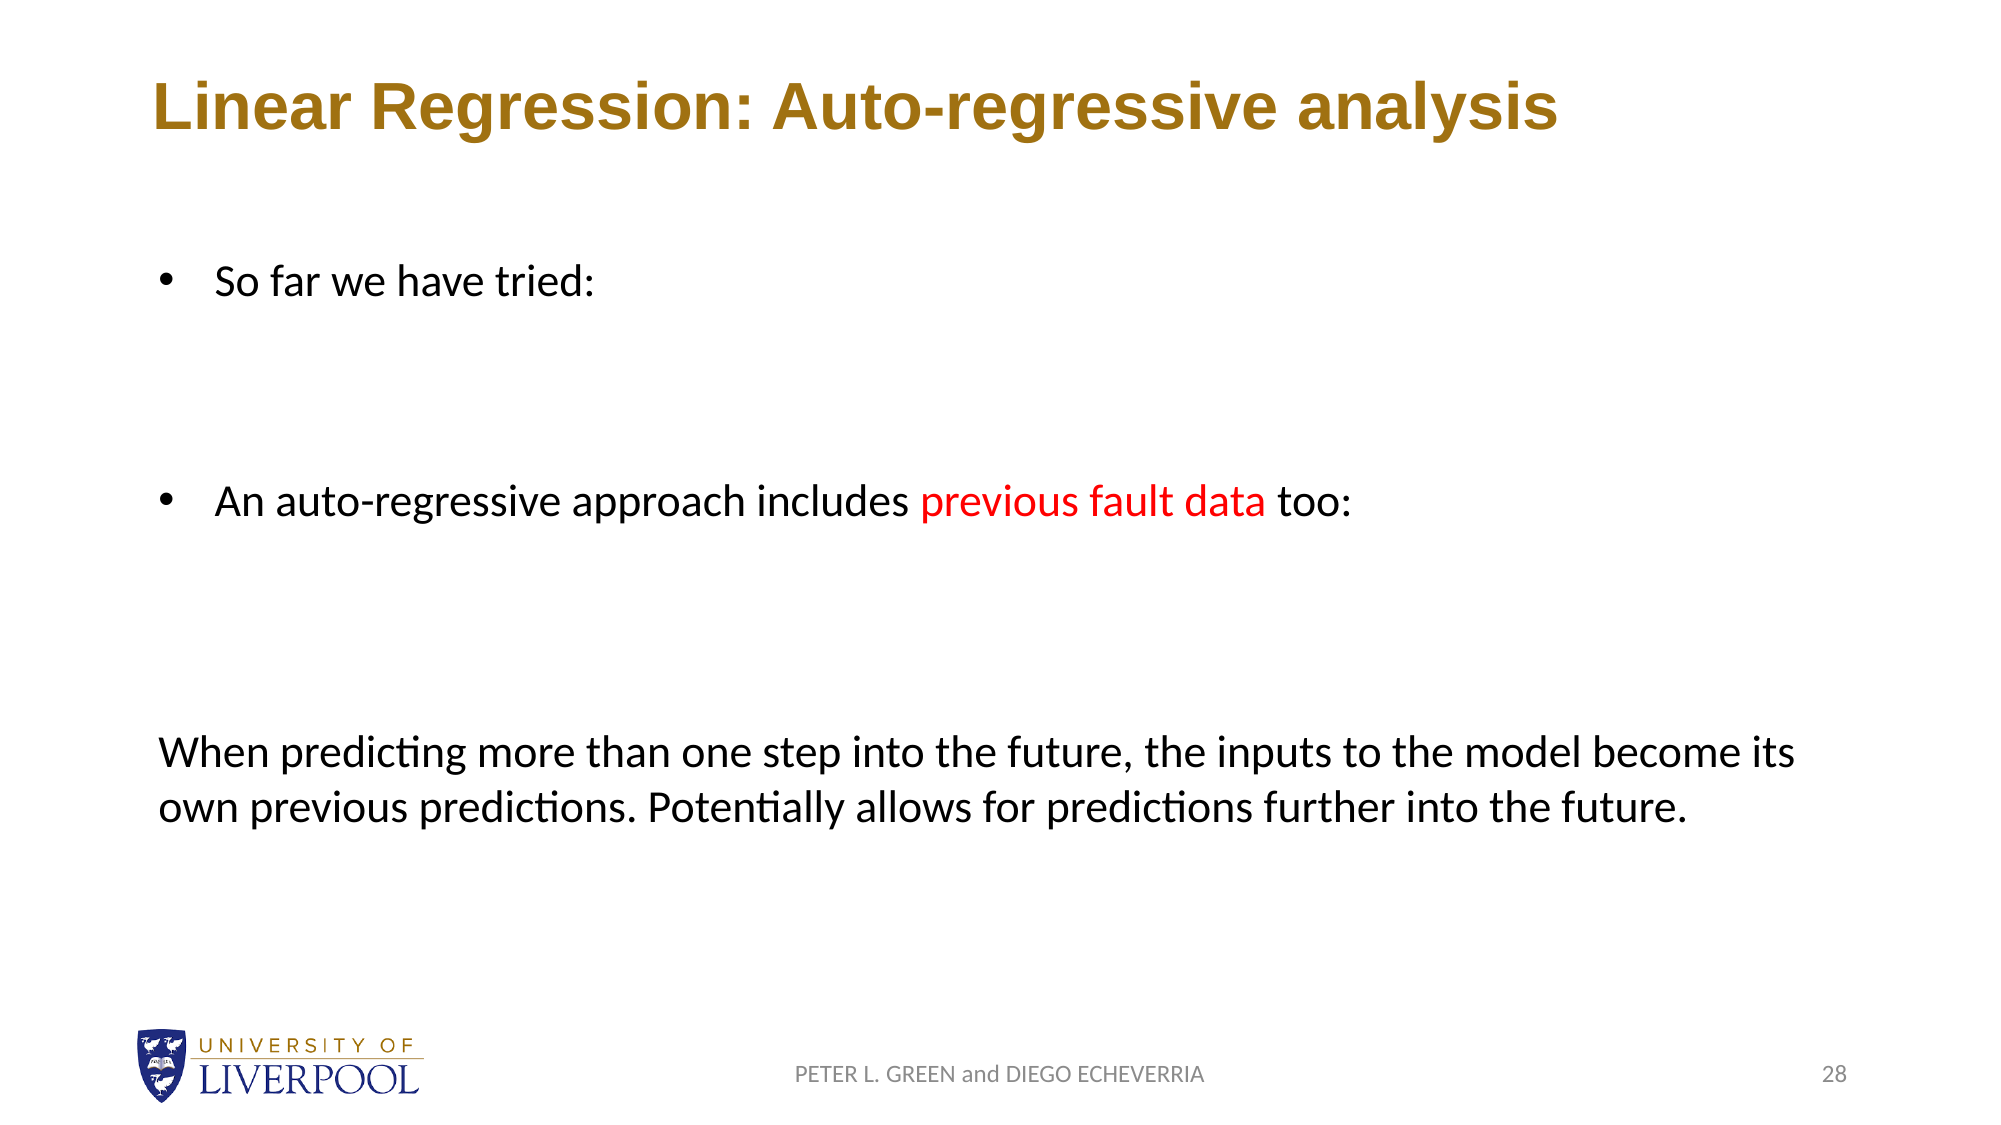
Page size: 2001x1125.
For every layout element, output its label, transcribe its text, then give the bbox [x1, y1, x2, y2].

footer PETER L. GREEN and DIEGO ECHEVERRIA [662, 1042, 1338, 1103]
slide_number 28 [1412, 1042, 1863, 1103]
picture [137, 1029, 424, 1103]
text_box When predicting more than one step into the future, the inputs to the model become its own previous predictions. Potentially allows for predictions further into the future. [143, 714, 1863, 840]
title Linear Regression: Auto-regressive analysis [137, 59, 1863, 157]
